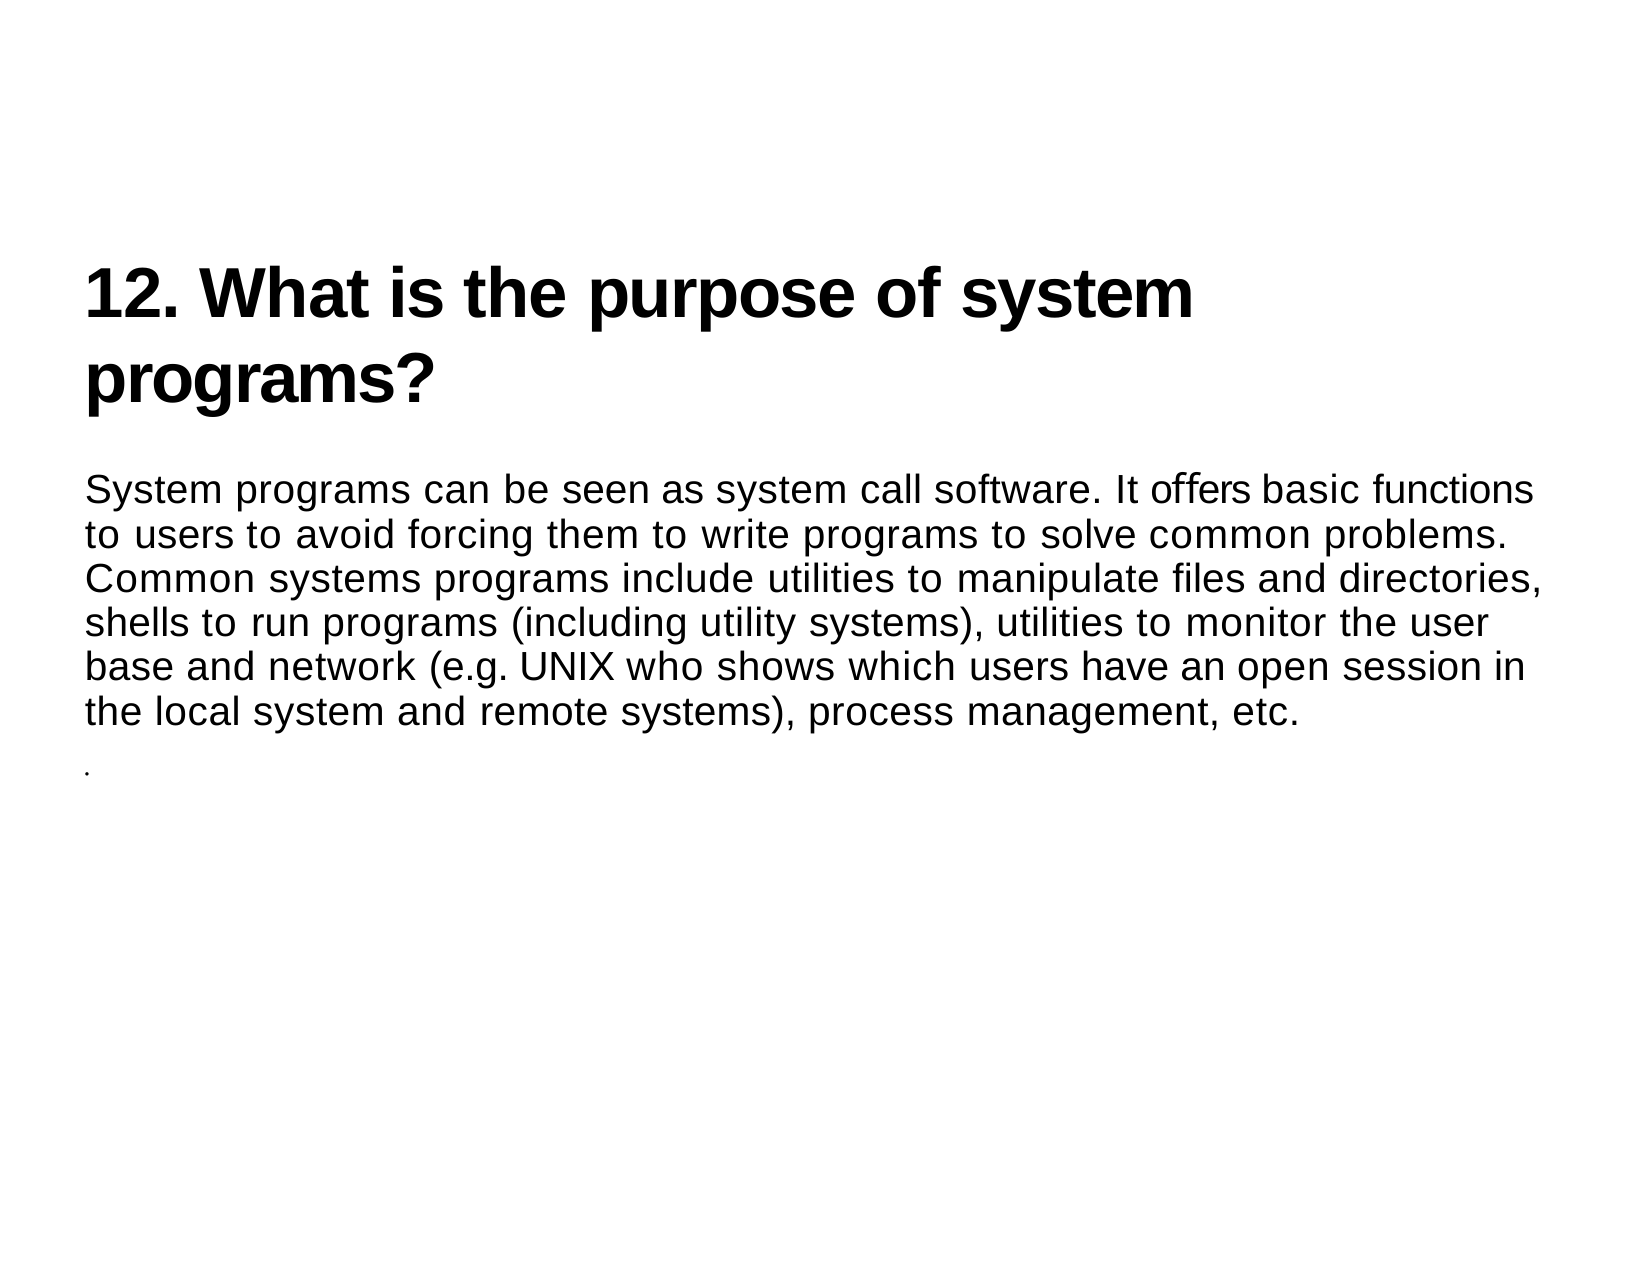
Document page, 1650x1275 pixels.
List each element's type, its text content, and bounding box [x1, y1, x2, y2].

text_box • [85, 763, 90, 782]
list System programs can be seen as system call software. It oﬀers basic functions to users to avoid forcing them to write programs to solve common problems. Common systems programs include utilities to manipulate files and directories, shells to run programs (including utility systems), utilities to monitor the user base and network (e.g. UNIX who shows which users have an open session in the local system and remote systems), process management, etc. [85, 459, 1565, 1193]
title 12. What is the purpose of system programs? [82, 245, 1554, 461]
